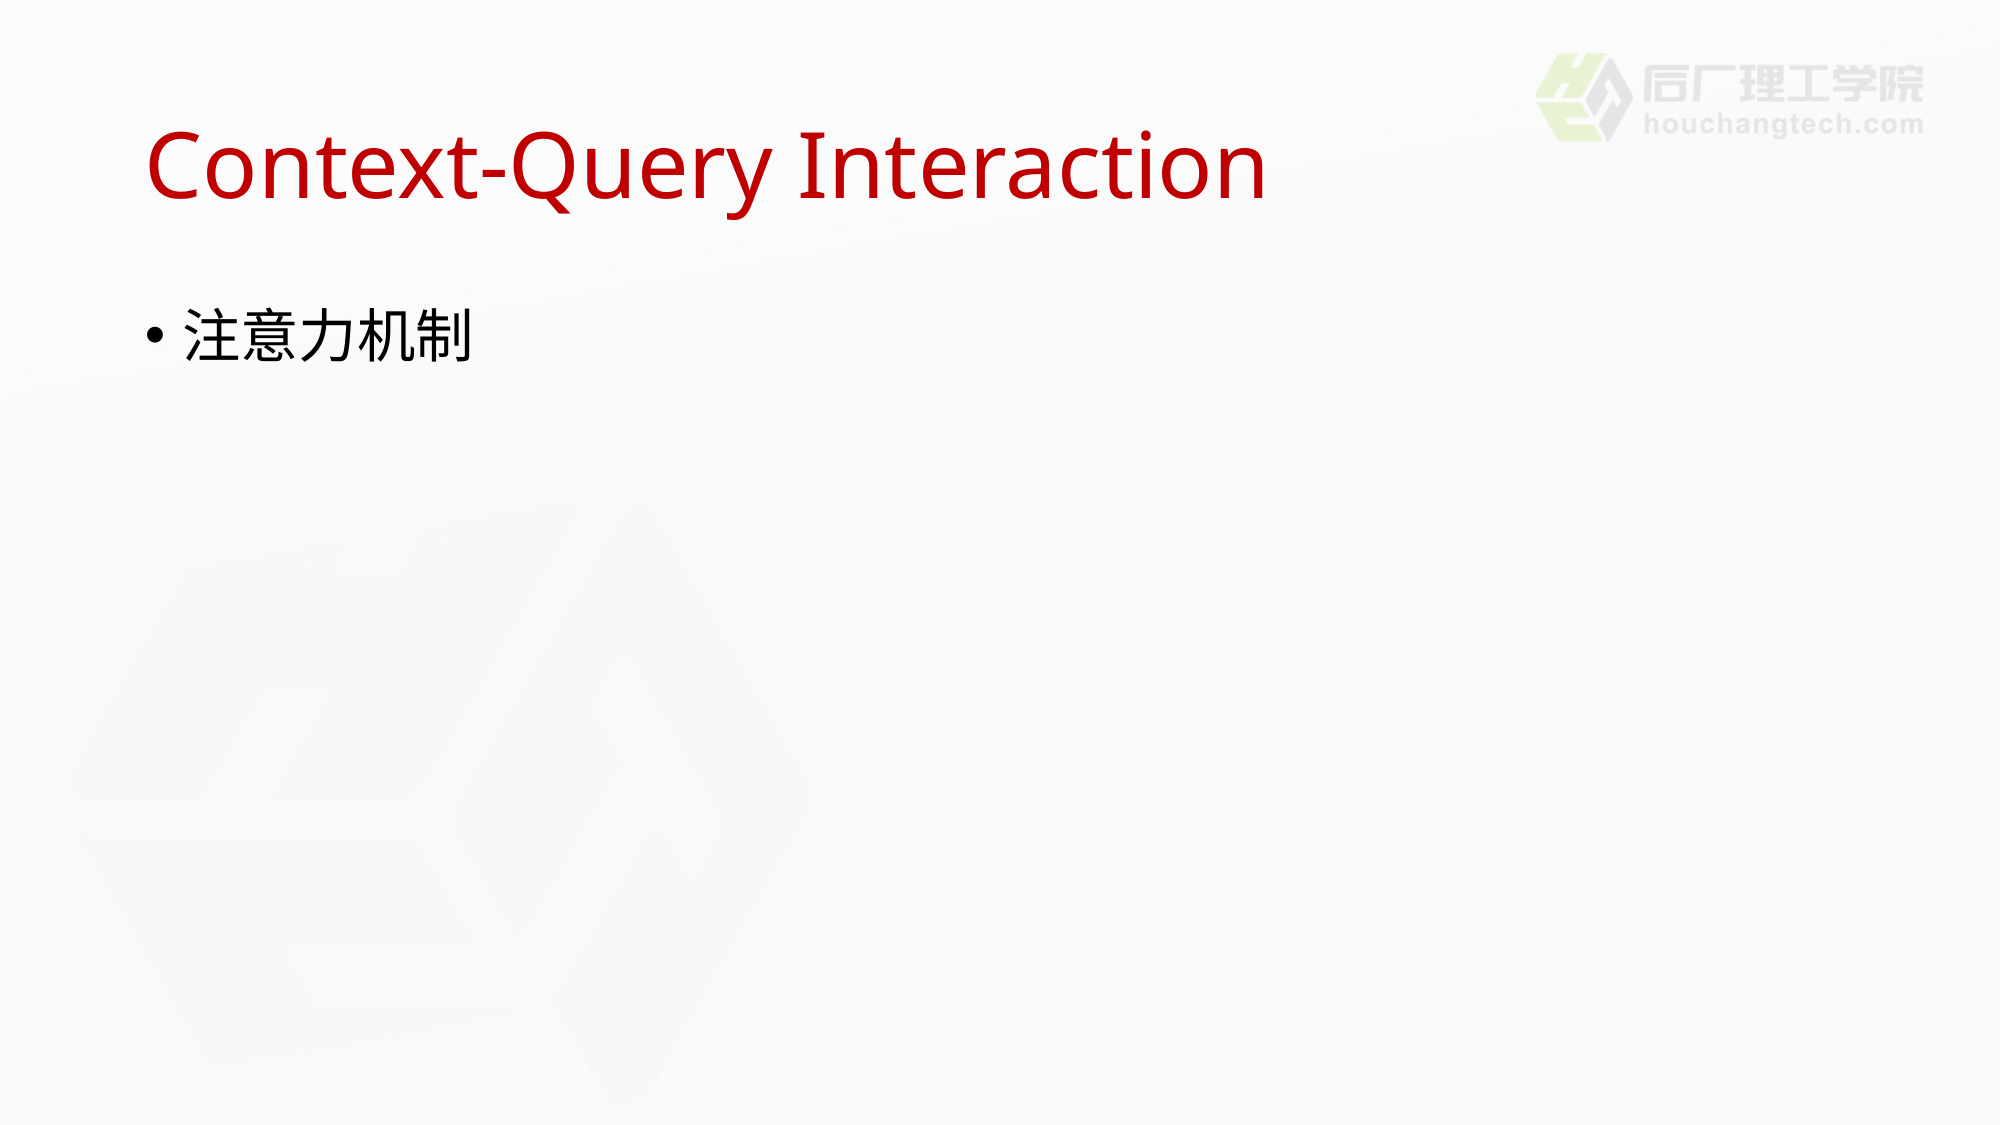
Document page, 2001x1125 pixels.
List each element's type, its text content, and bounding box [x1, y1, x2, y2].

list 注意力机制 [136, 298, 1863, 1014]
title Context-Query Interaction [136, 59, 1863, 278]
